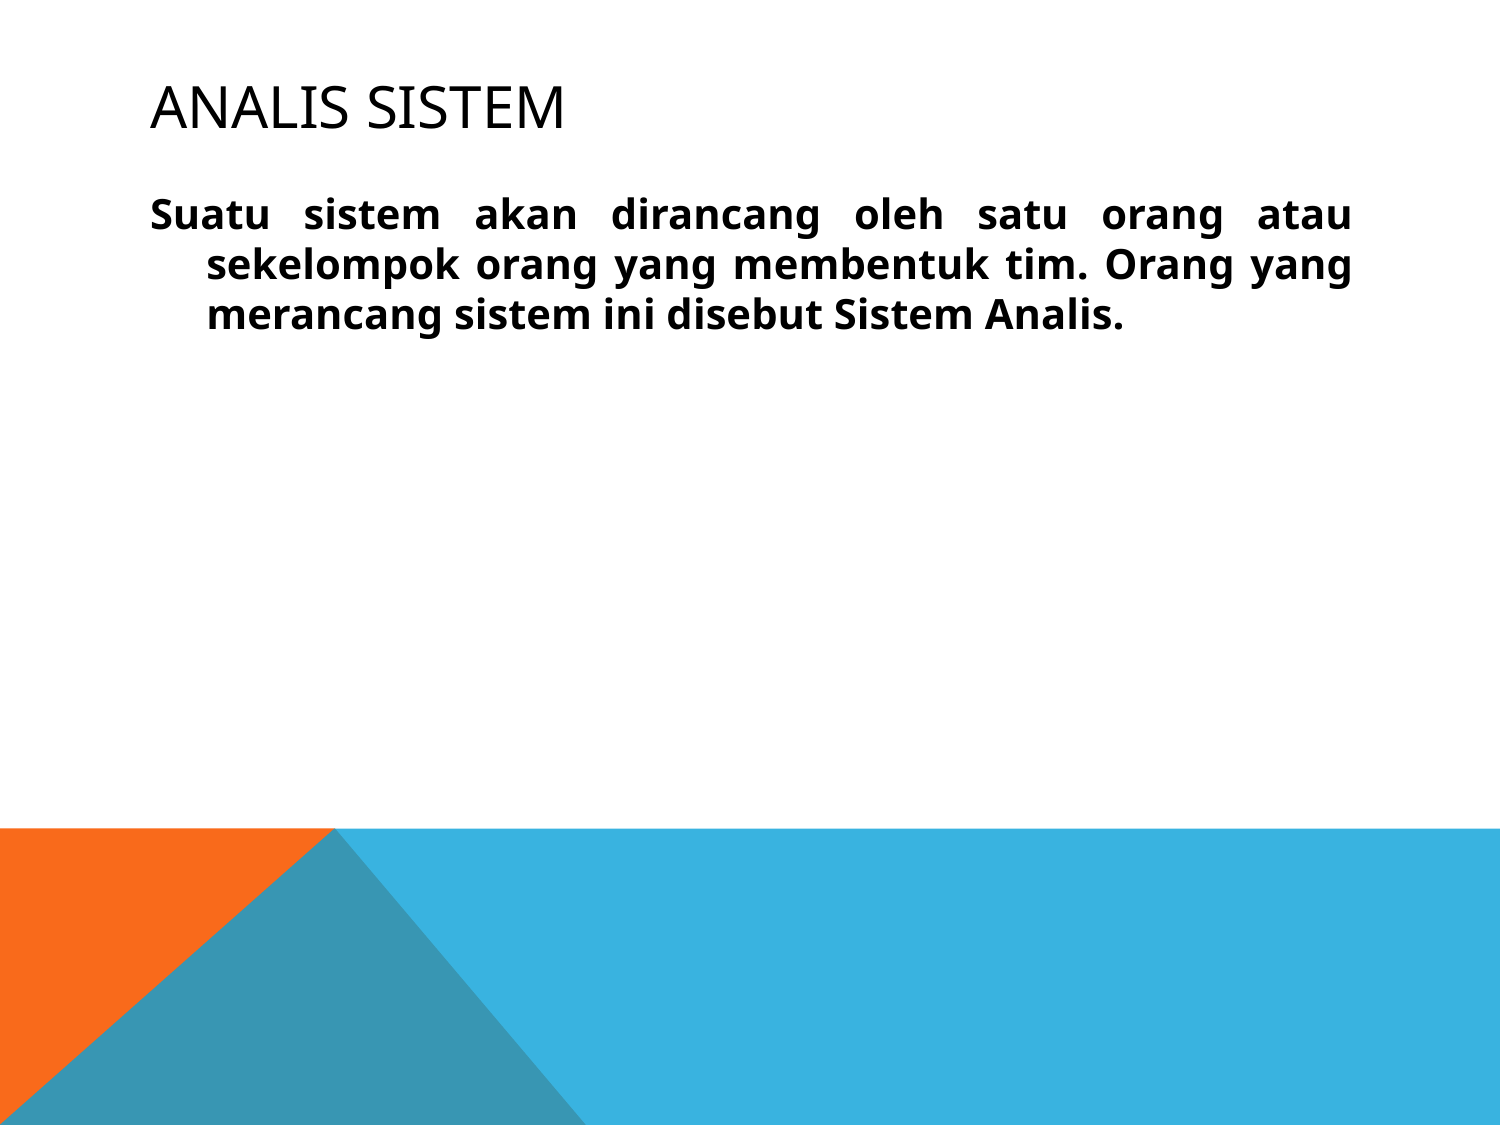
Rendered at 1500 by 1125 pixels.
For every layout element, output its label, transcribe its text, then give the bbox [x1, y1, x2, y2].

list Suatu sistem akan dirancang oleh satu orang atau sekelompok orang yang membentuk tim. Orang yang merancang sistem ini disebut Sistem Analis. [135, 180, 1369, 768]
title ANALIS SISTEM [135, 60, 1369, 150]
